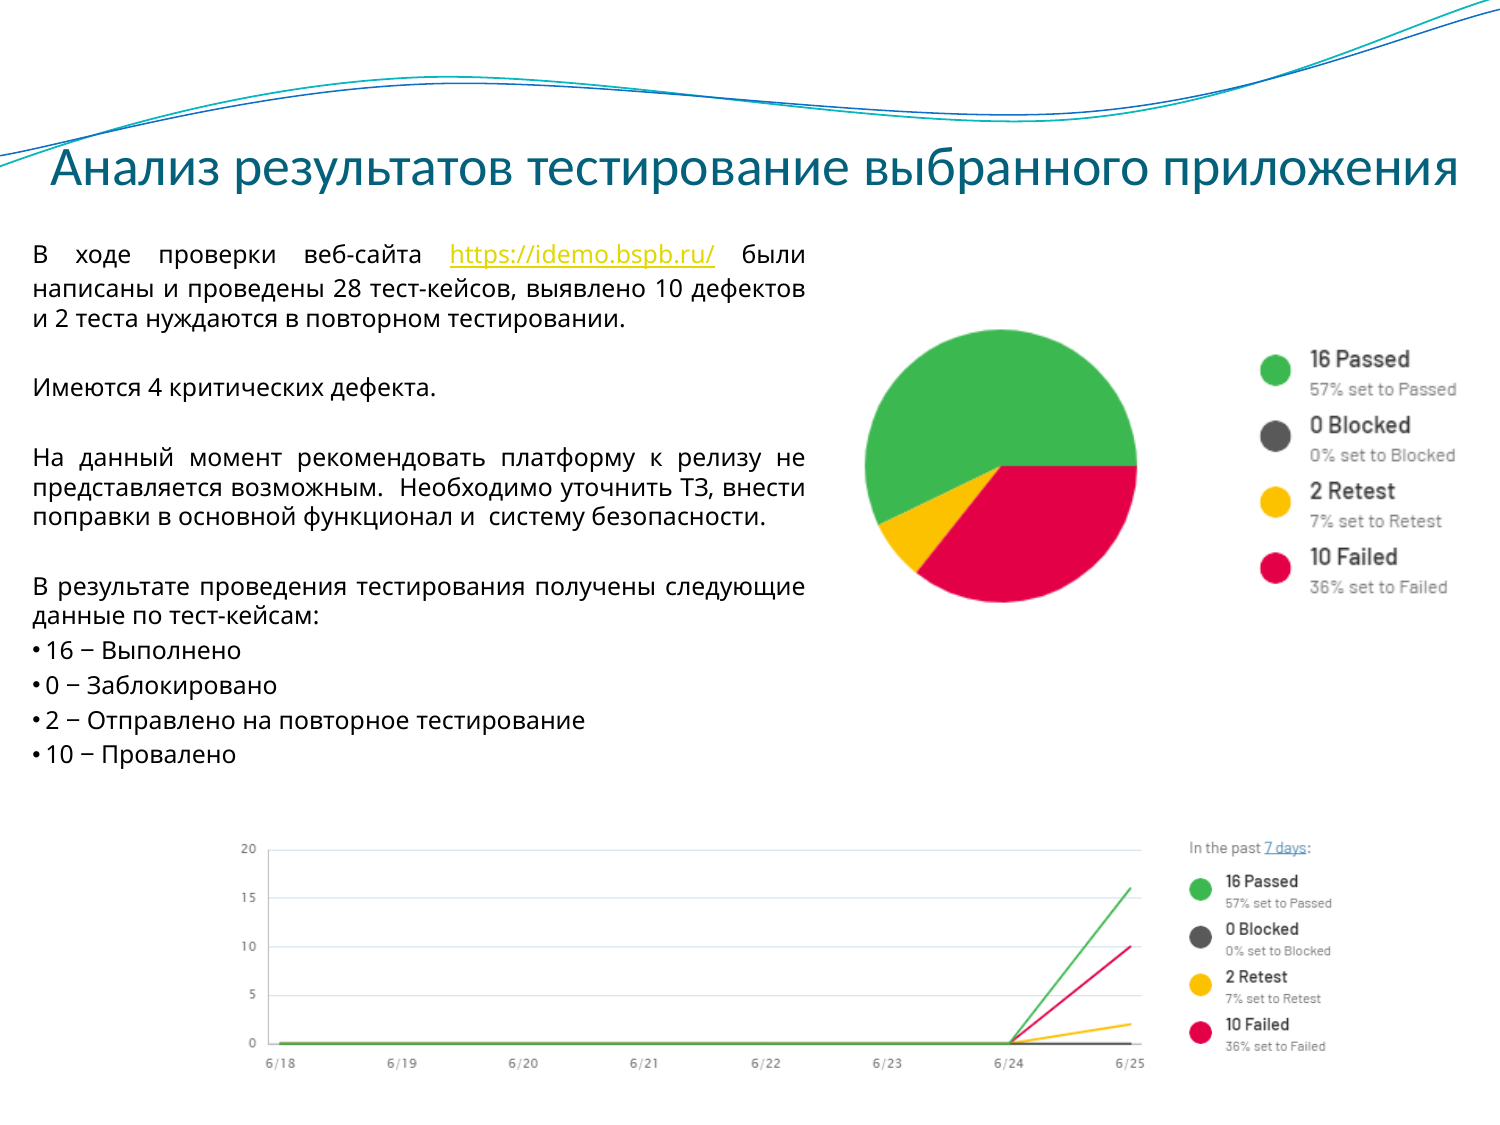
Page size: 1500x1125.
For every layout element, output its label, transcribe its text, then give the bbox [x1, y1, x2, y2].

title Анализ результатов тестирование выбранного приложения [41, 54, 1471, 197]
list В ходе проверки веб-сайта https://idemo.bspb.ru/ были написаны и проведены 28 тест-кейсов, выявлено 10 дефектов и 2 теста нуждаются в повторном тестировании. Имеются 4 критических дефекта. На данный момент рекомендовать платформу к релизу не представляется возможным. Необходимо уточнить ТЗ, внести поправки в основной функционал и систему безопасности. В результате проведения тестирования получены следующие данные по тест-кейсам: 16 ‒ Выполнено 0 ‒ Заблокировано 2 ‒ Отправлено на повторное тестирование 10 ‒ Провалено [29, 231, 809, 811]
picture [812, 278, 1483, 639]
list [218, 810, 1359, 1095]
